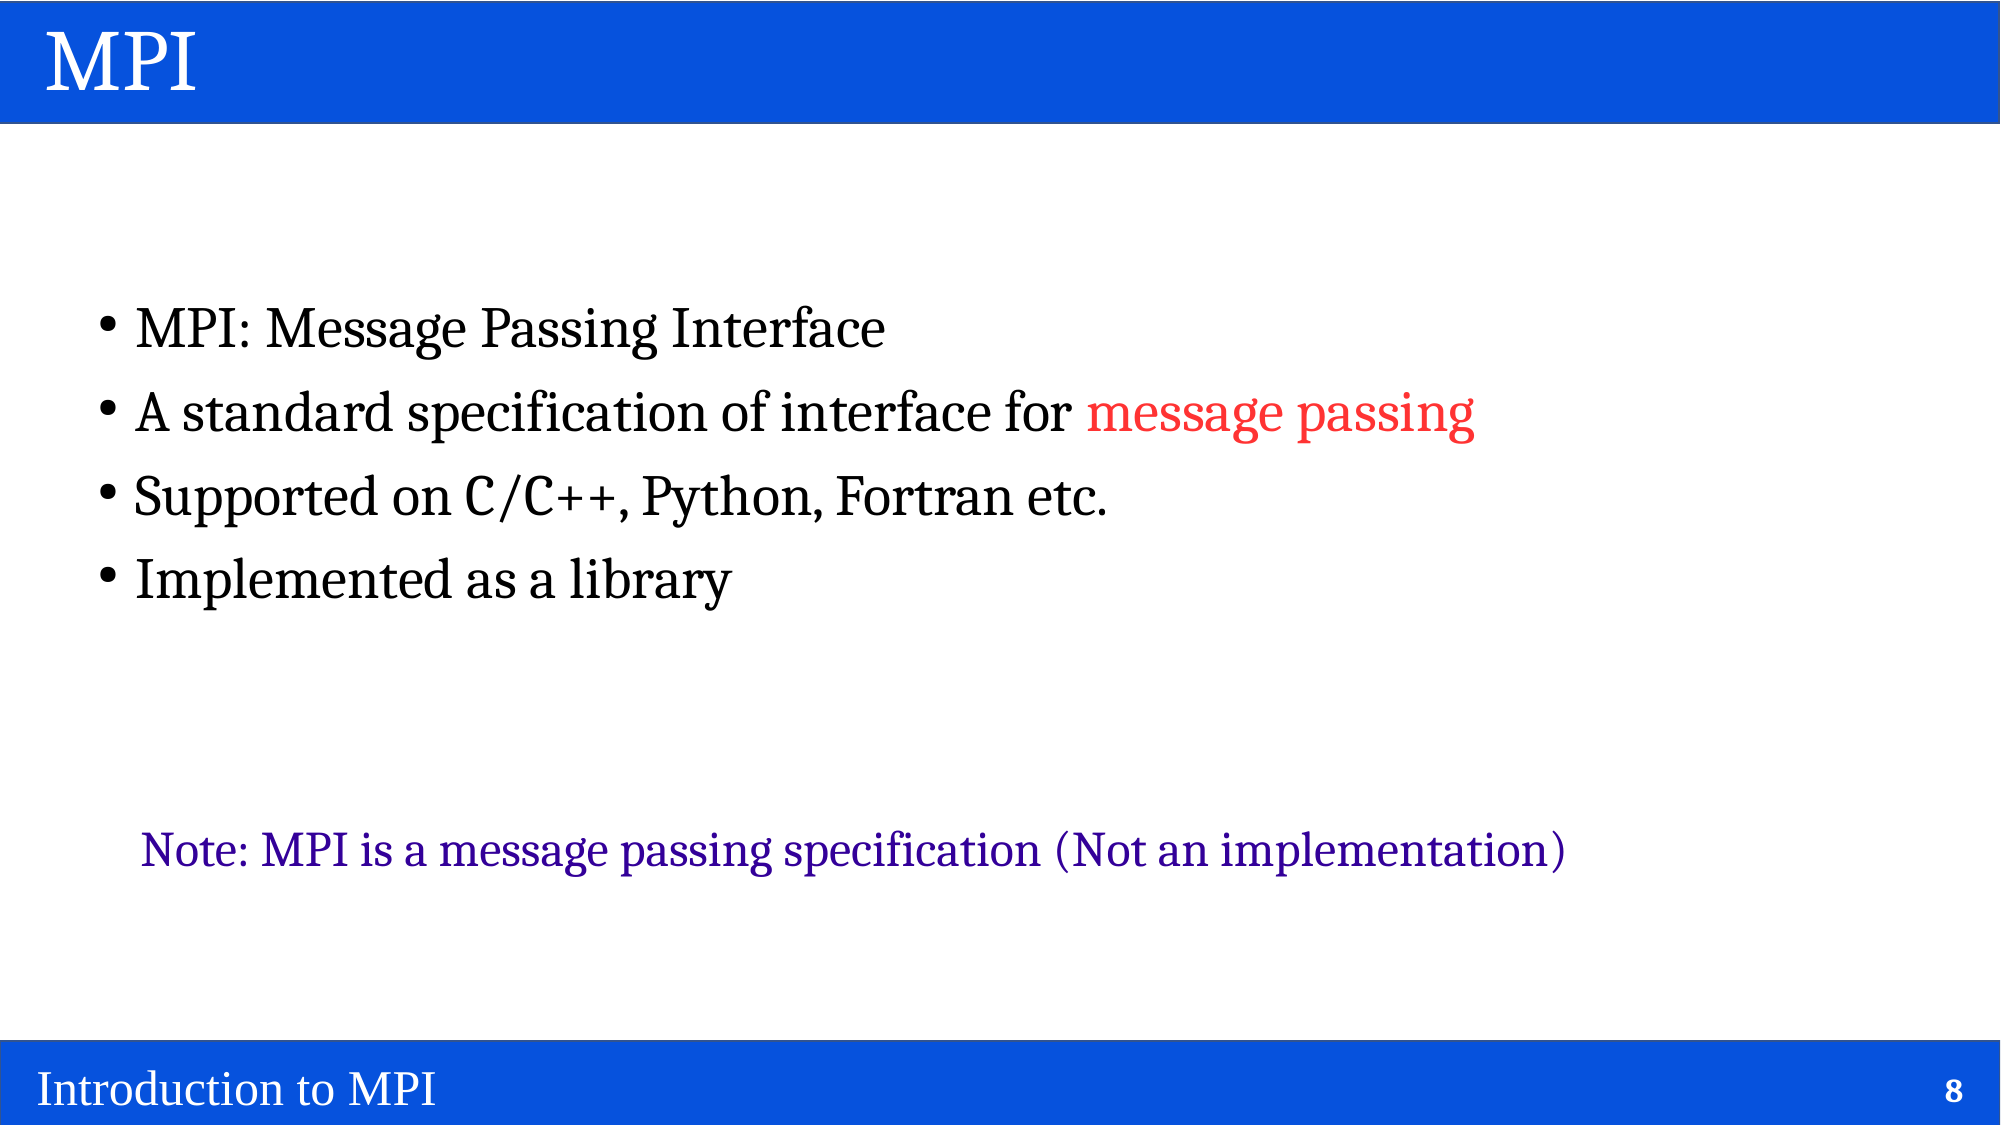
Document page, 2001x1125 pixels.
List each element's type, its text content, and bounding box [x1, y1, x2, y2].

title MPI [29, 7, 1755, 118]
text_box Note: MPI is a message passing specification (Not an implementation) [125, 809, 1584, 884]
slide_number 8 [1906, 1058, 1979, 1119]
text_box MPI: Message Passing Interface A standard specification of interface for message passing Supported on C/C++, Python, Fortran etc. Implemented as a library [82, 290, 1571, 1010]
